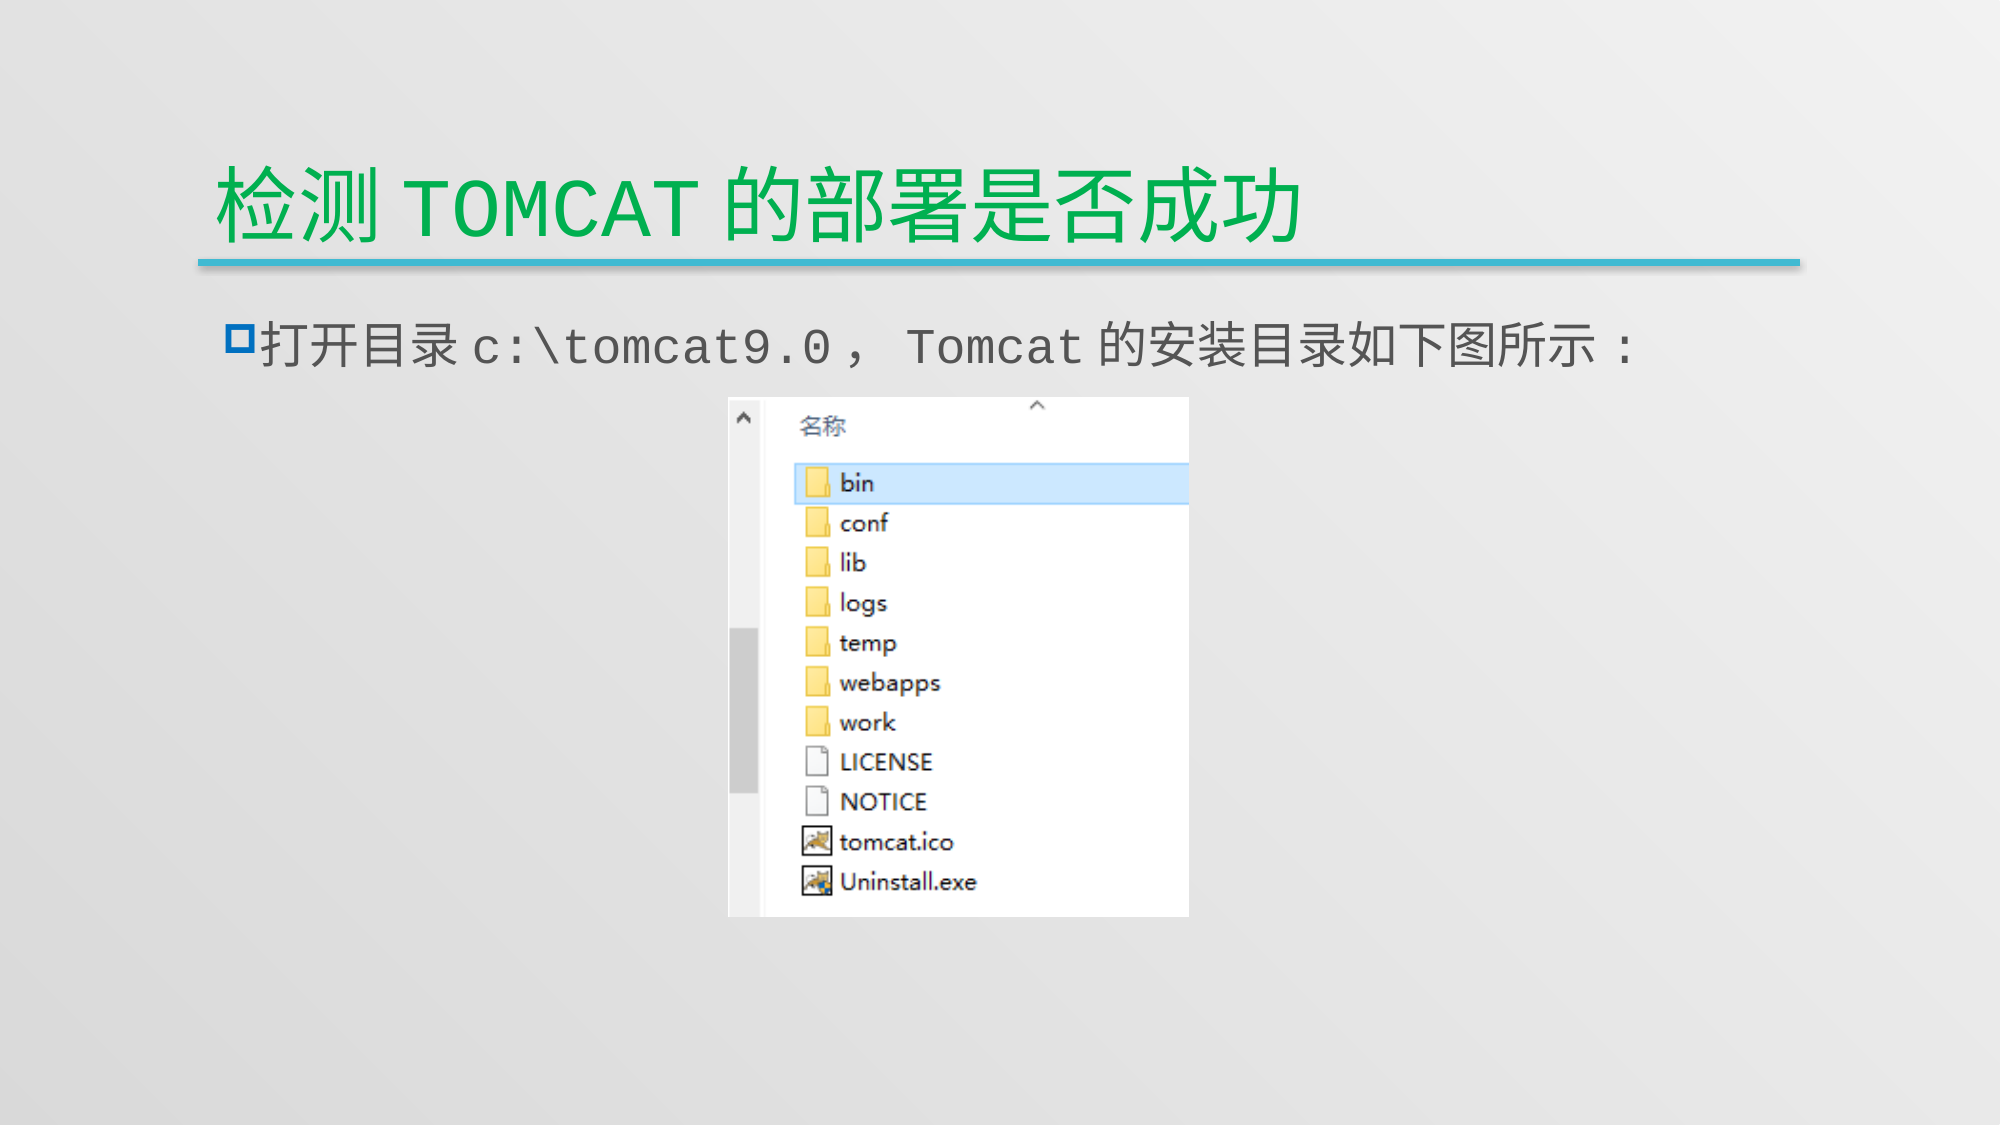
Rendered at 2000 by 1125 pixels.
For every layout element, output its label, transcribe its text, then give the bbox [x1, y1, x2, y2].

title 检测Tomcat的部署是否成功 [199, 45, 1800, 263]
picture [727, 396, 1189, 918]
list 打开目录c:\tomcat9.0，Tomcat的安装目录如下图所示: [199, 299, 1800, 1013]
